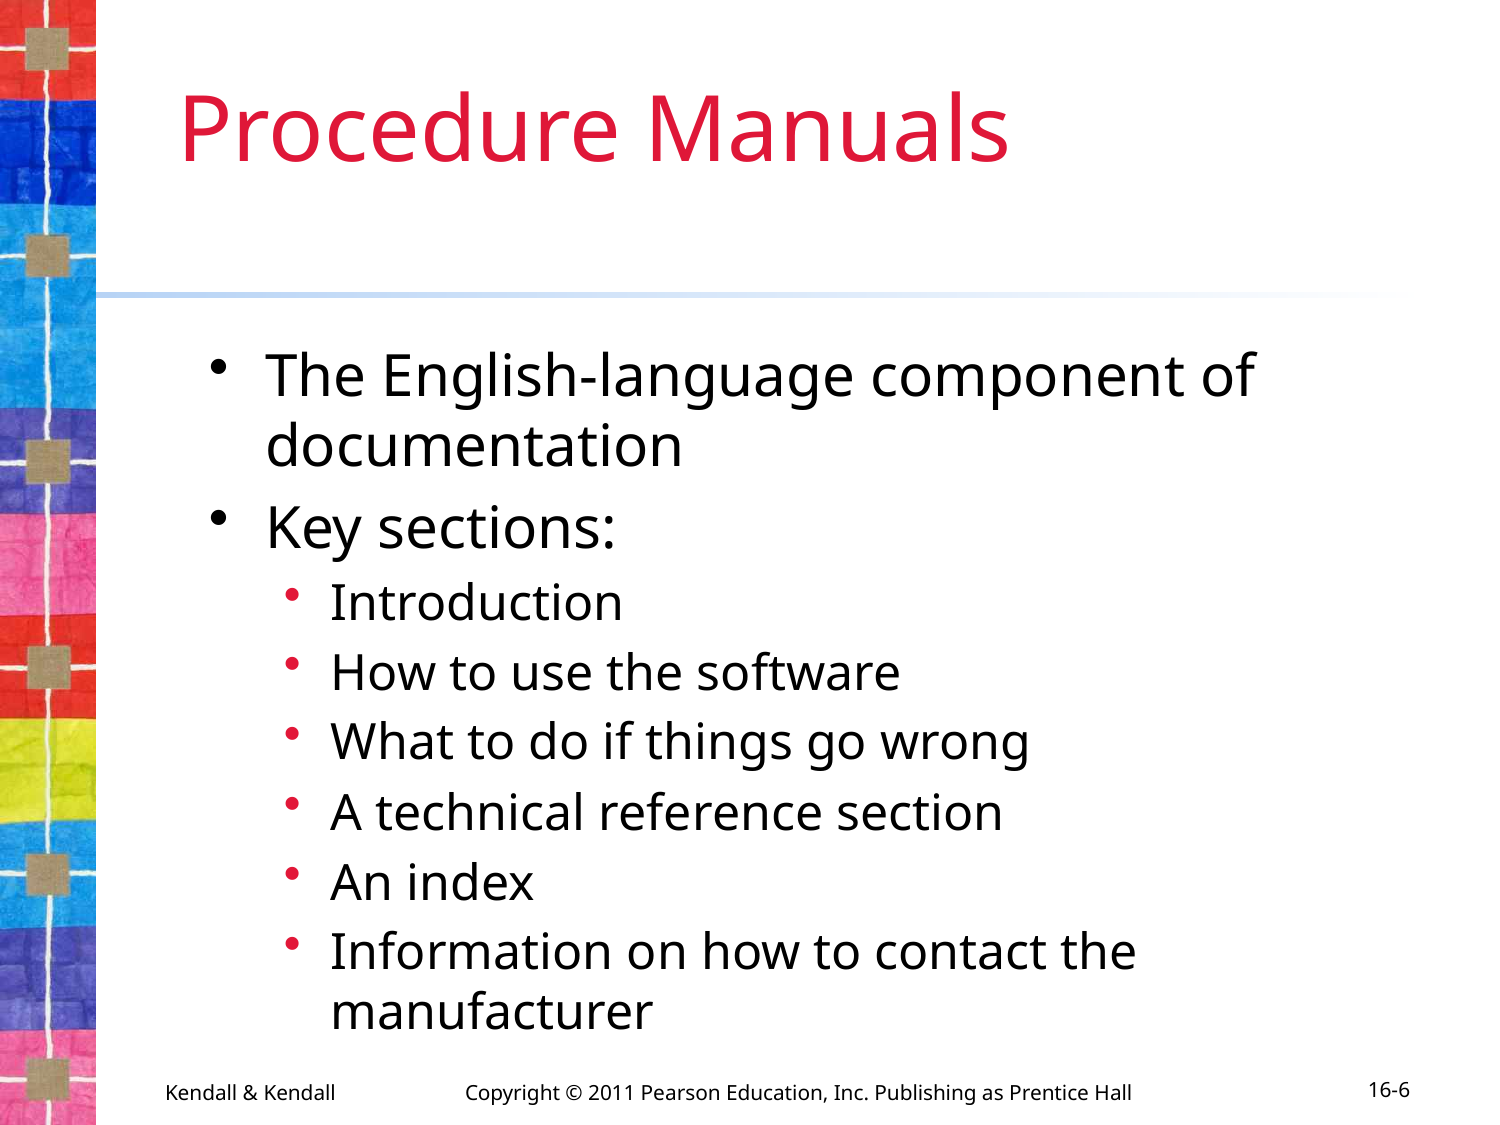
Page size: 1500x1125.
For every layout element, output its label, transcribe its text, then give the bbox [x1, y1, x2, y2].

slide_number Kendall & Kendall Copyright © 2011 Pearson Education, Inc. Publishing as Prentice Hall [149, 1037, 1112, 1113]
title Procedure Manuals [162, 62, 1455, 251]
slide_number 16-6 [1112, 1037, 1426, 1113]
list The English-language component of documentation Key sections: Introduction How to use the software What to do if things go wrong A technical reference section An index Information on how to contact the manufacturer [193, 330, 1470, 1007]
picture [0, 0, 96, 1125]
